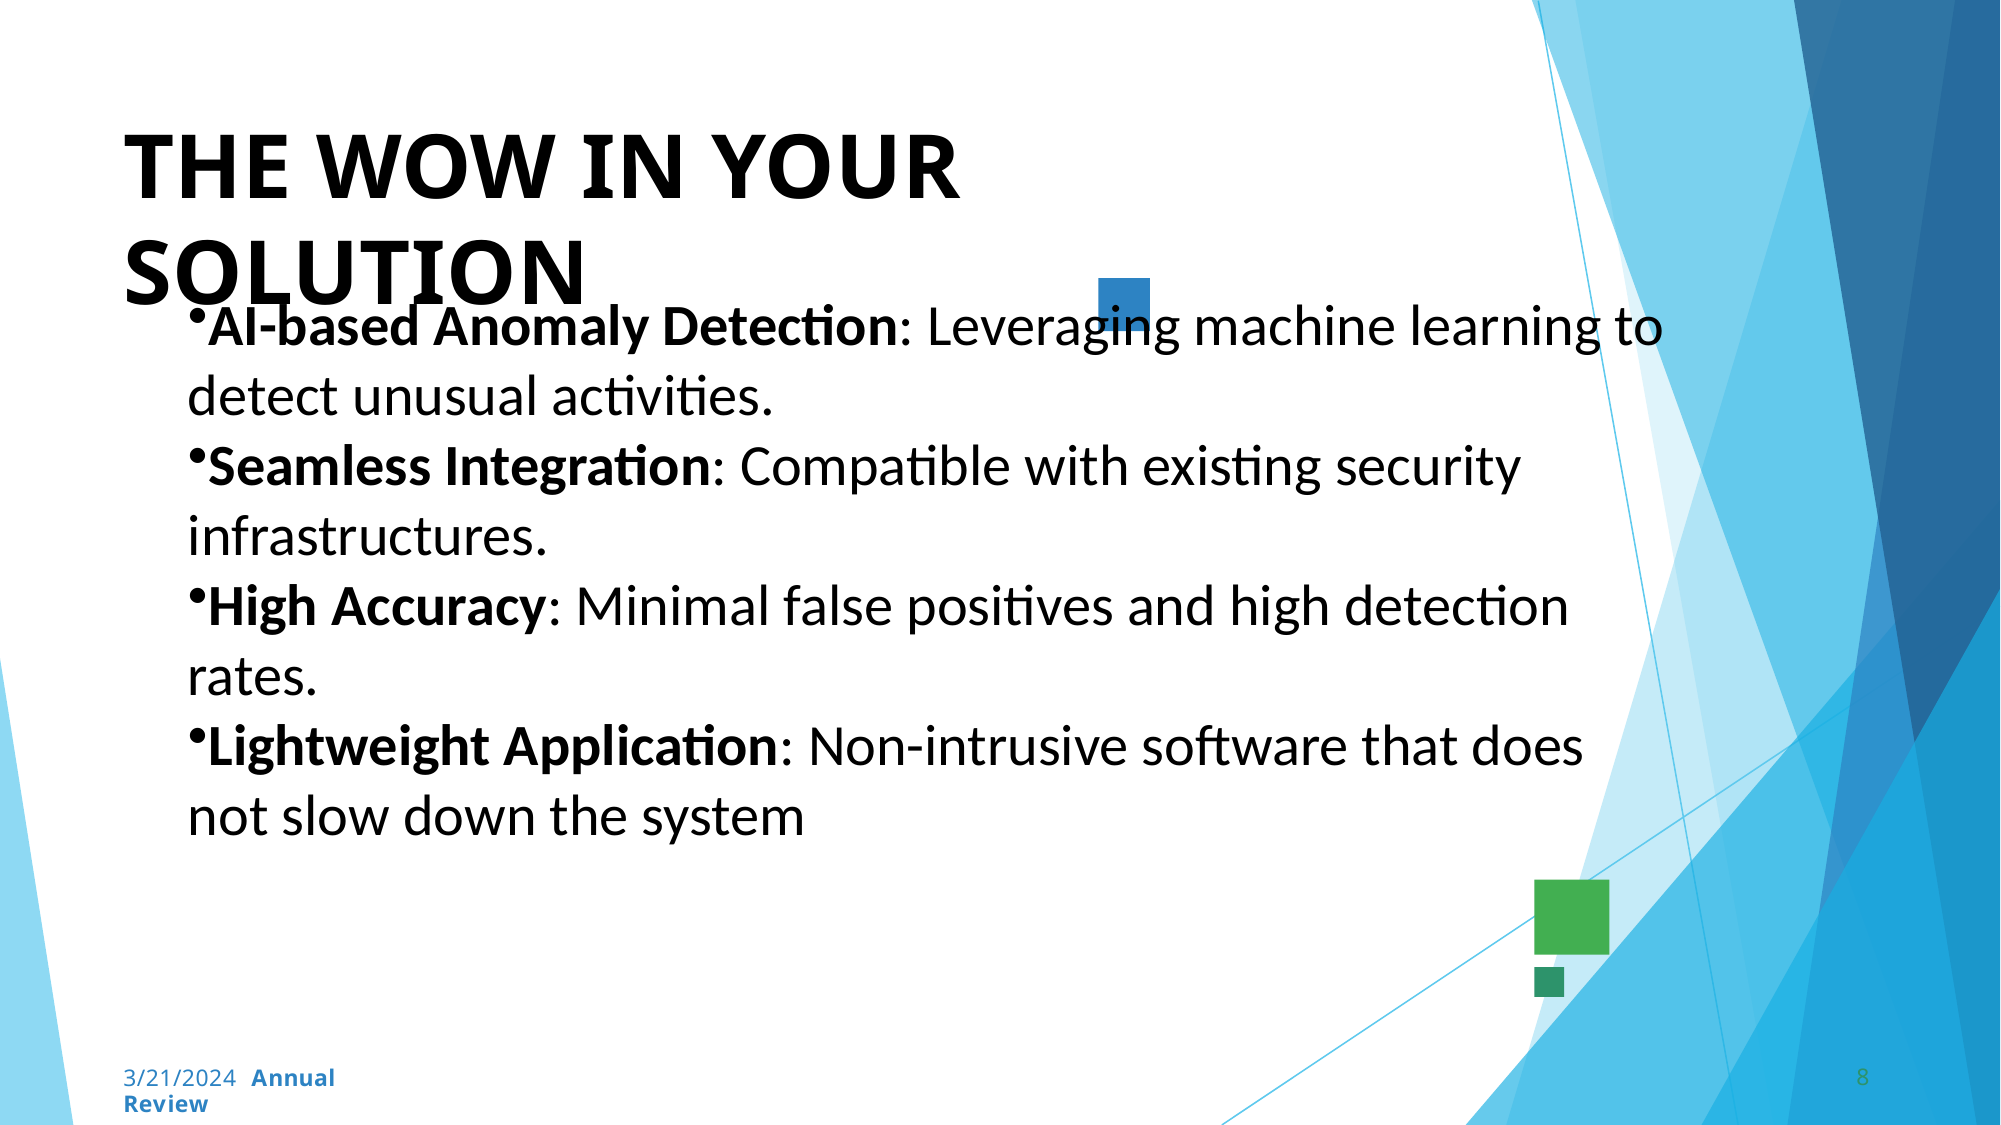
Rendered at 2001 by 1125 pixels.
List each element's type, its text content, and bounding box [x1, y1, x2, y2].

text_box AI-based Anomaly Detection: Leveraging machine learning to detect unusual activities. Seamless Integration: Compatible with existing security infrastructures. High Accuracy: Minimal false positives and high detection rates. Lightweight Application: Non-intrusive software that does not slow down the system [172, 279, 1681, 855]
title THE WOW IN YOUR SOLUTION [121, 107, 1359, 323]
text_box [1534, 879, 1610, 955]
text_box [1534, 967, 1565, 997]
text_box 8 [1849, 1061, 1888, 1095]
text_box 3/21/2024 Annual Review [123, 1063, 415, 1118]
